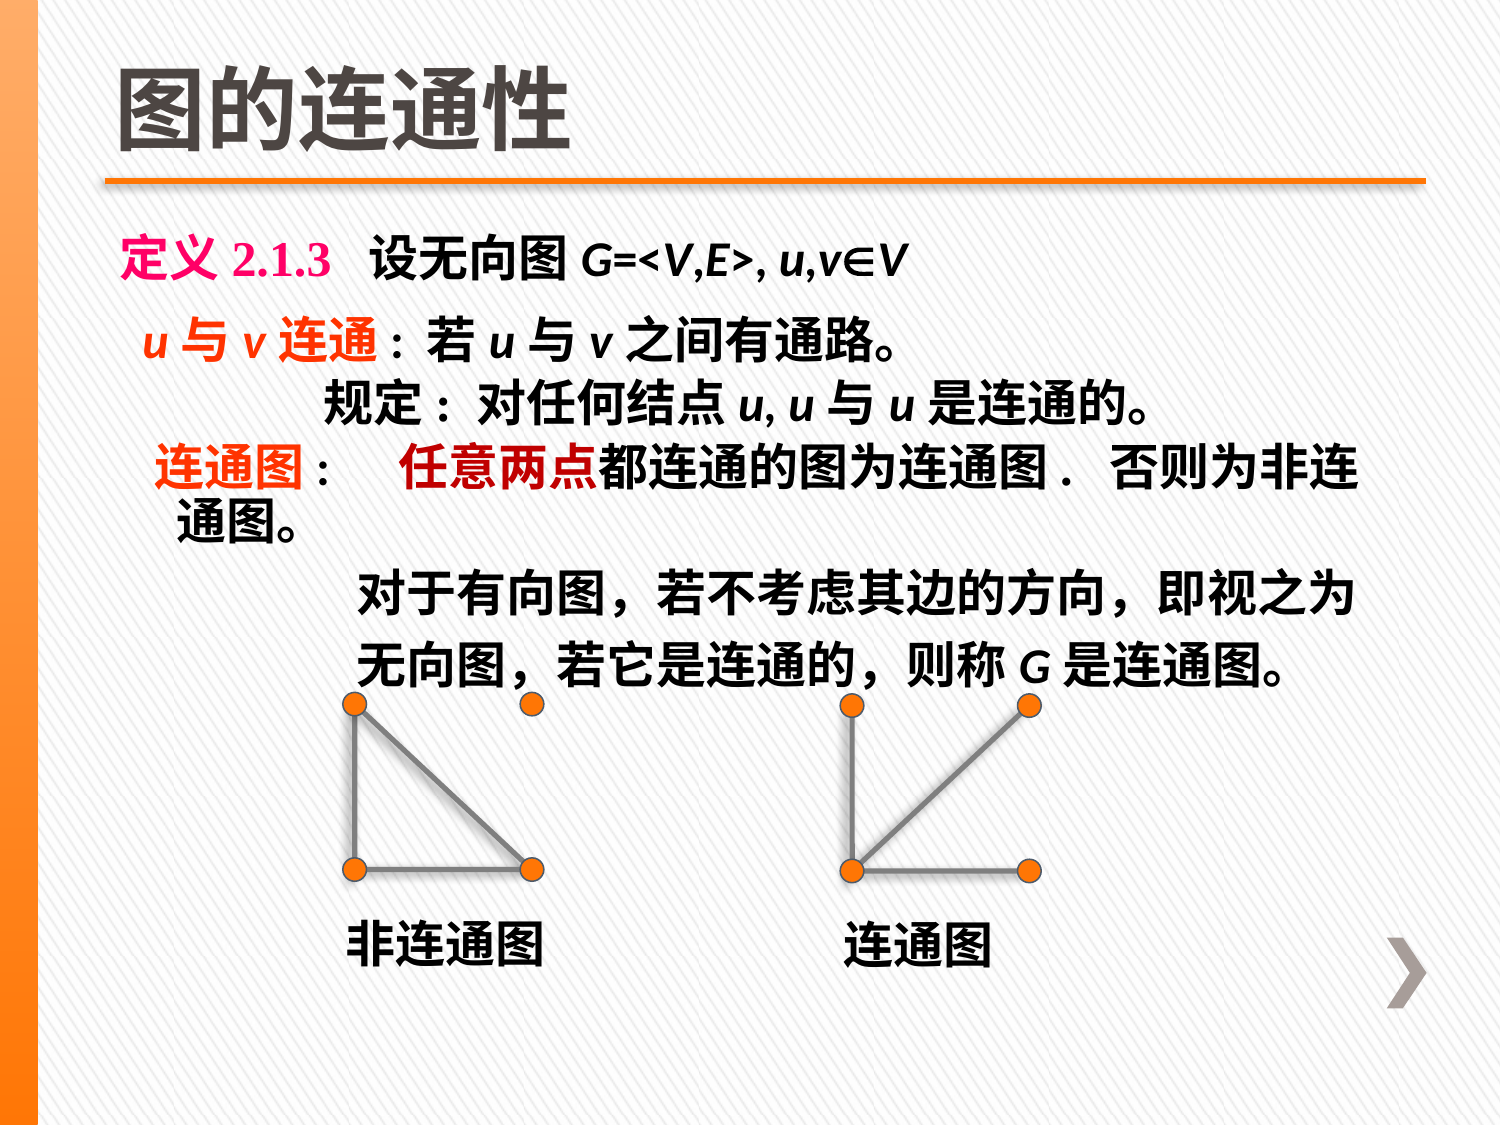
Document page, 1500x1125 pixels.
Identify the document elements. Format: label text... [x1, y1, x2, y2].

text_box [520, 857, 544, 882]
text_box [1017, 859, 1042, 883]
text_box [520, 692, 544, 716]
text_box 连通图 [828, 906, 1101, 982]
title 图的连通性 [99, 0, 1422, 170]
text_box [342, 857, 367, 882]
text_box [342, 692, 367, 716]
text_box 非连通图 [331, 904, 603, 980]
text_box [1017, 693, 1042, 718]
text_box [0, 281, 37, 285]
text_box [840, 859, 864, 883]
text_box [840, 693, 864, 718]
list 定义2.1.3 设无向图G=<V,E>, u,vV u与v连通: 若u与v之间有通路。 规定: 对任何结点u, u与u是连通的。 连通图: 任意两点都连通的图为连通图. 否则为非连通图。 对于有向图，若不考虑其边的方向，即视之为 无向图，若它是连通的，则称G是连通图。 [104, 206, 1422, 1062]
